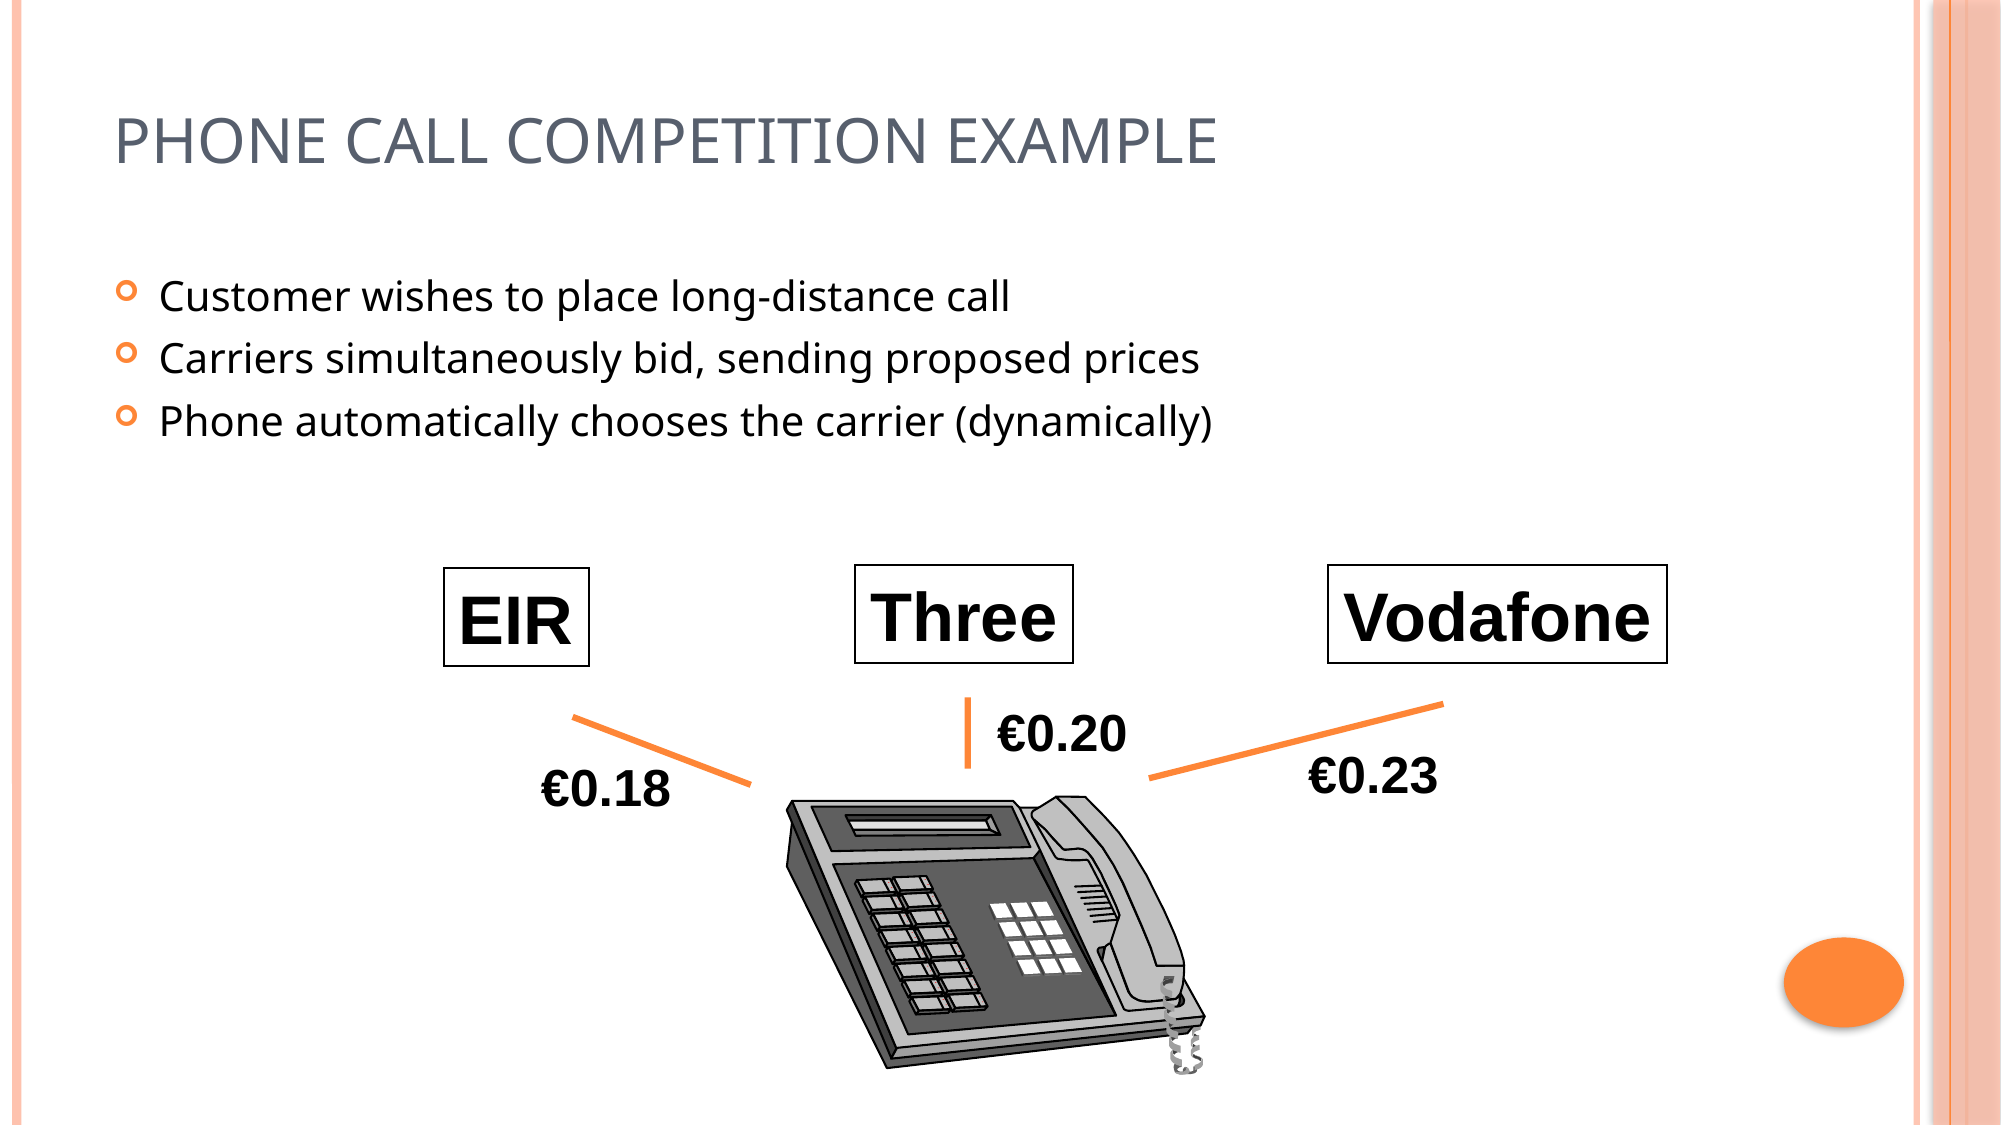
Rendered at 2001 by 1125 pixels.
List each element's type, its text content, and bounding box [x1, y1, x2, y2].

title Phone Call Competition Example [99, 45, 1734, 233]
text_box €0.18 [525, 746, 687, 825]
list Customer wishes to place long-distance call Carriers simultaneously bid, sending proposed prices Phone automatically chooses the carrier (dynamically) [99, 262, 1734, 1062]
text_box Three [855, 565, 1074, 663]
text_box Vodafone [1328, 565, 1668, 663]
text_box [786, 796, 1206, 1076]
text_box €0.20 [981, 691, 1143, 770]
text_box €0.23 [1292, 733, 1454, 812]
text_box EIR [443, 568, 590, 666]
